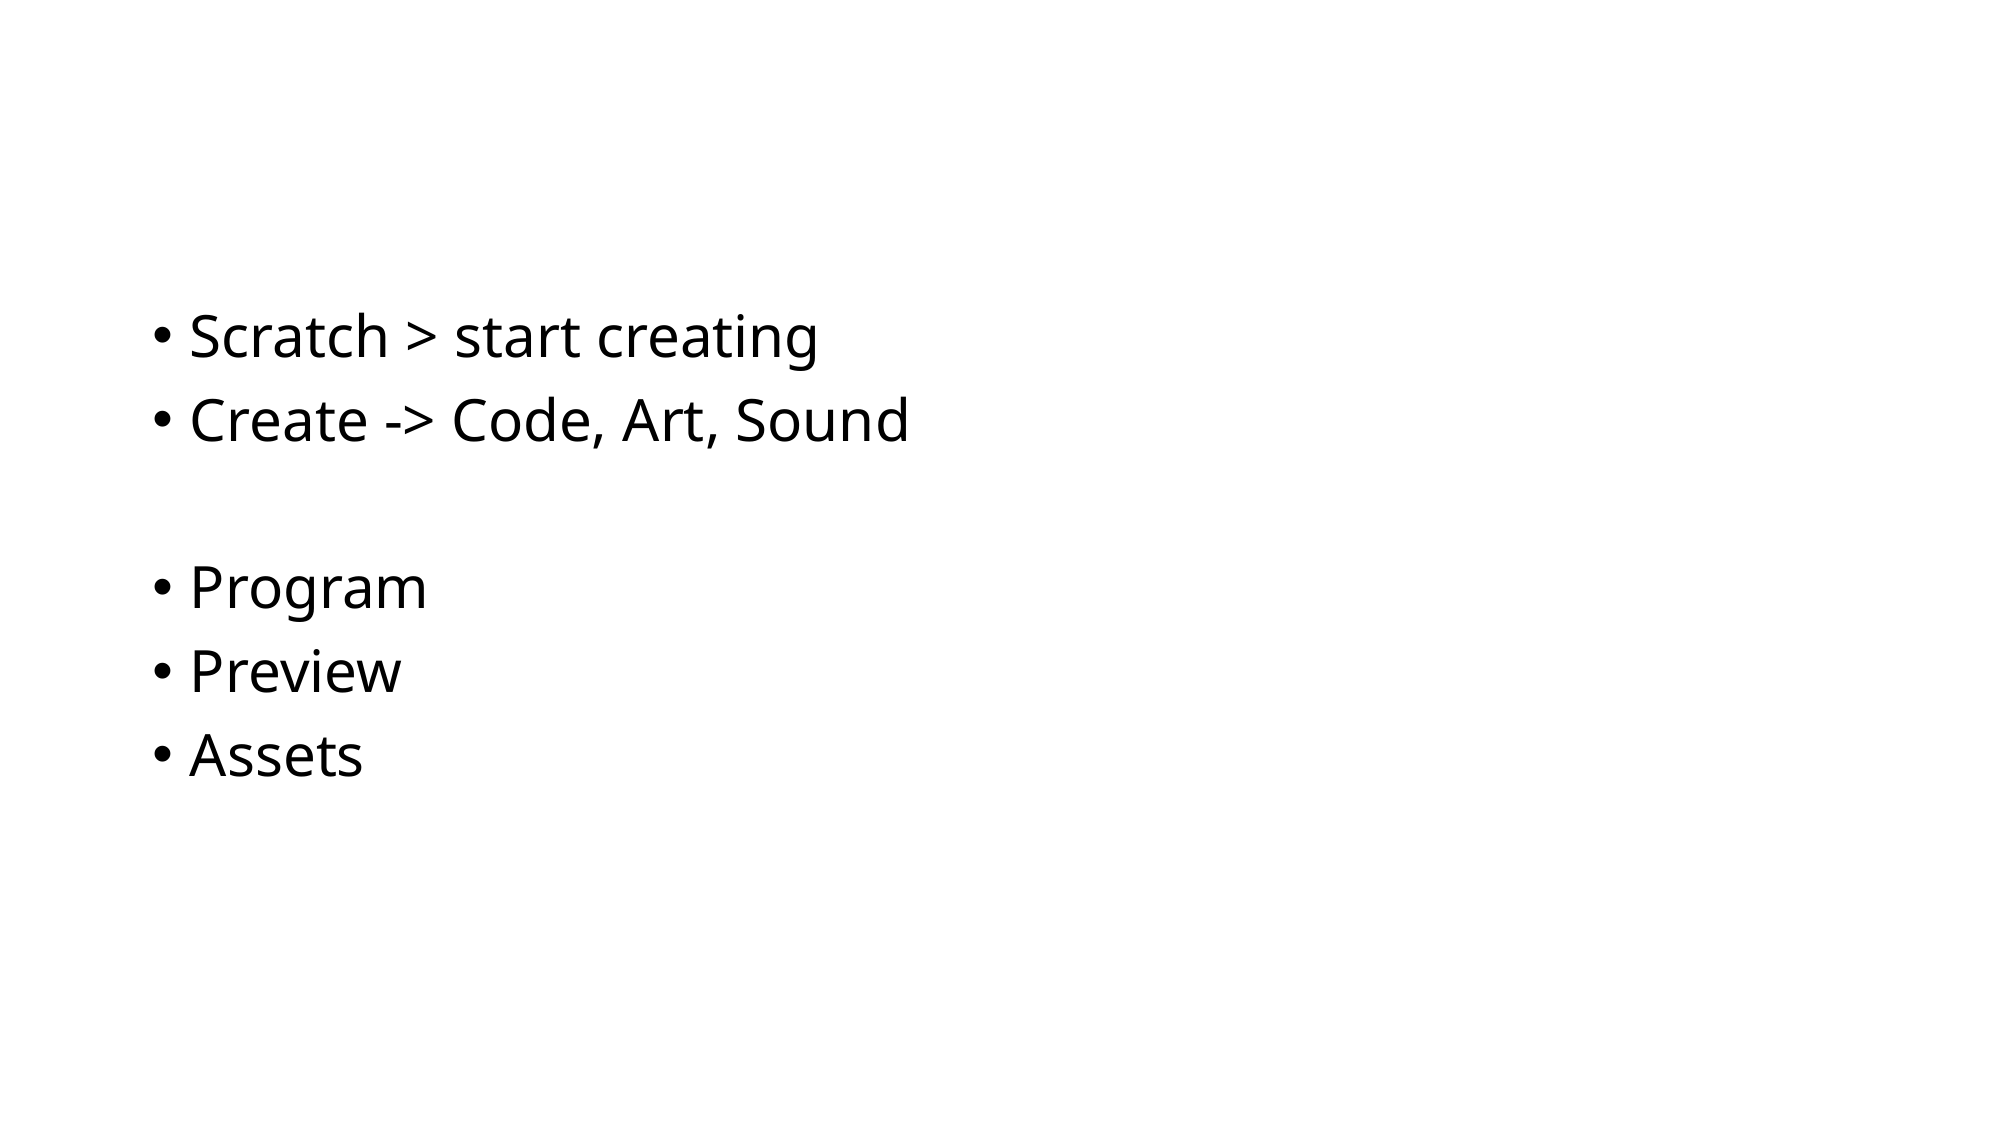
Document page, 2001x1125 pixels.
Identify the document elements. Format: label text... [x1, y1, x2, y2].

list Scratch > start creating Create -> Code, Art, Sound Program Preview Assets [137, 299, 1863, 1014]
